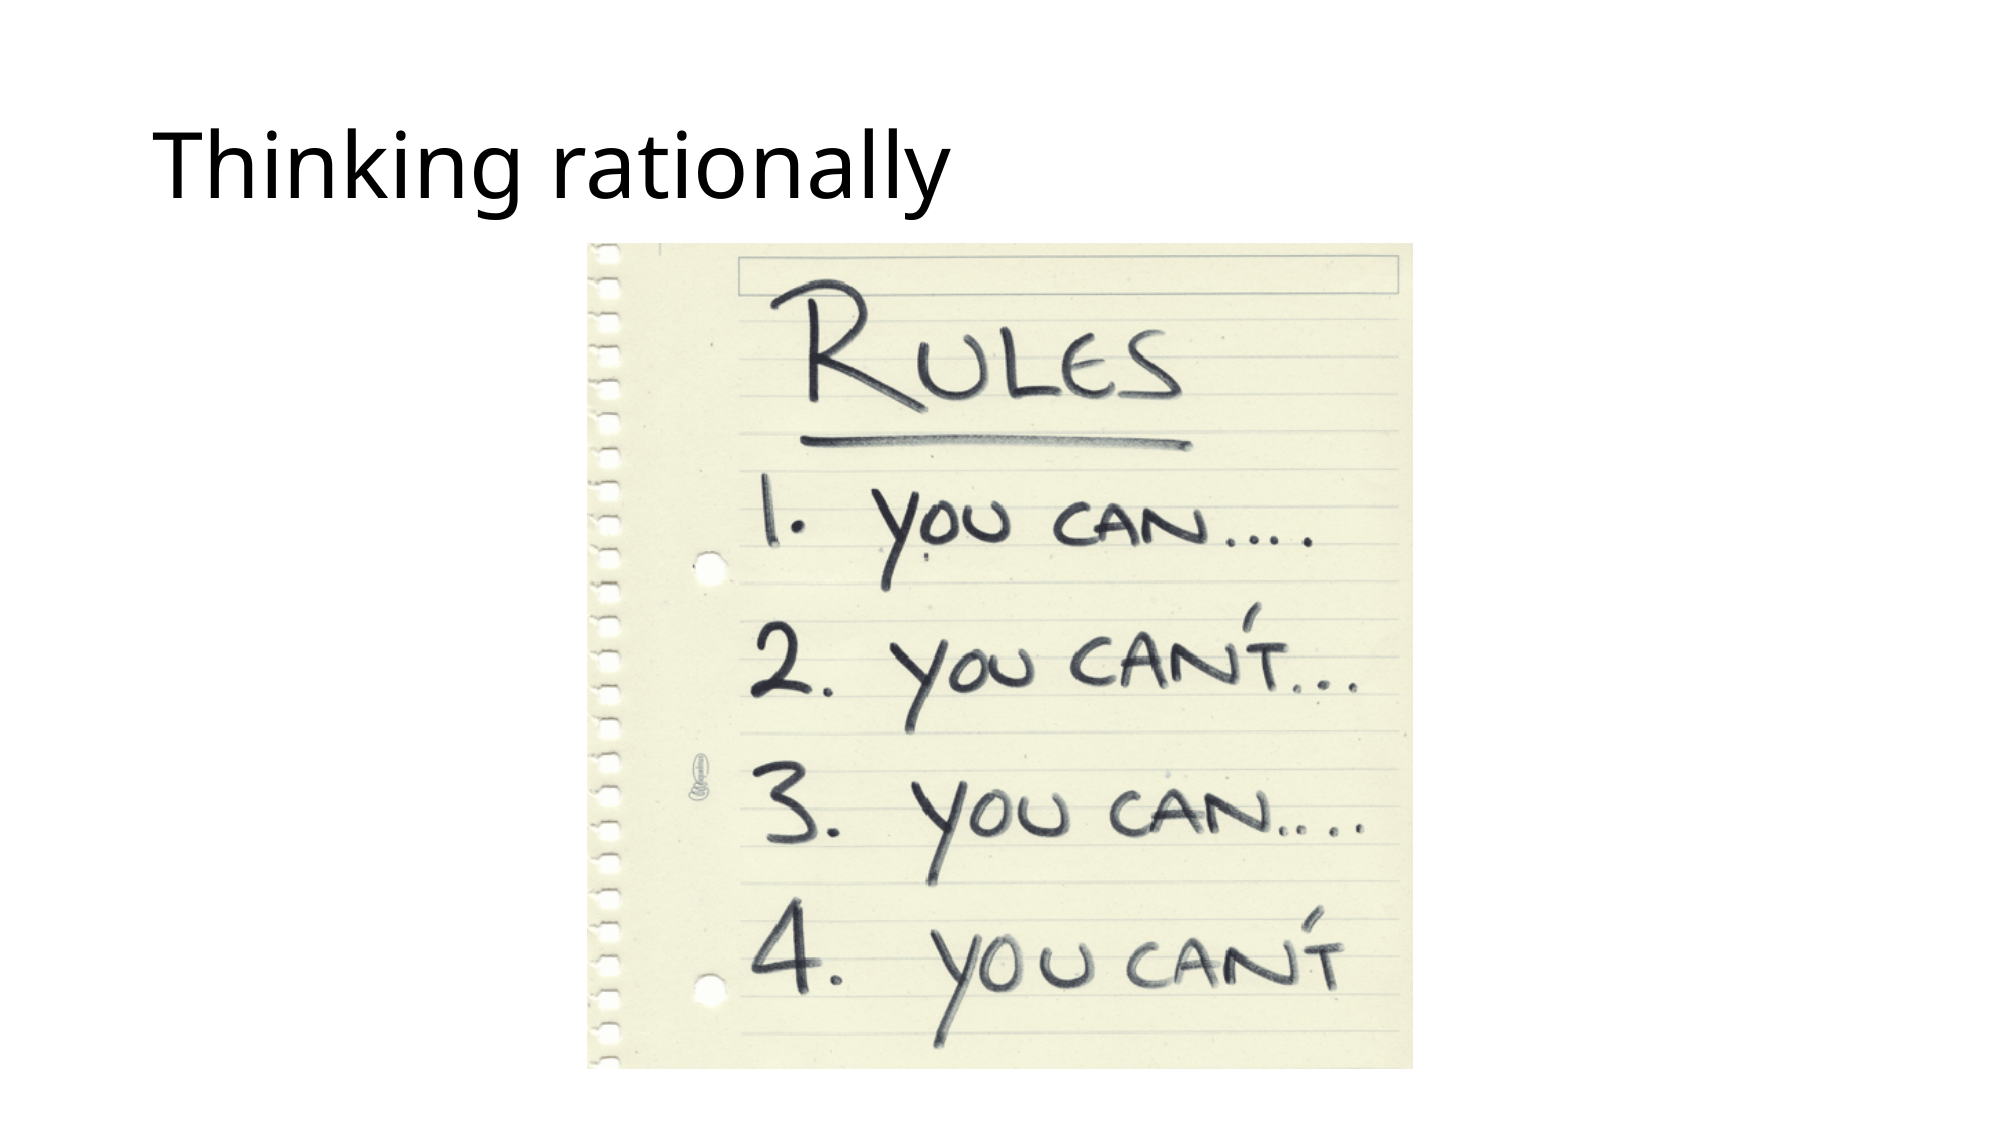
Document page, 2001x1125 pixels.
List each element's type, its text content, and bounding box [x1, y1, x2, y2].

picture [587, 243, 1413, 1069]
title Thinking rationally [137, 59, 1863, 278]
